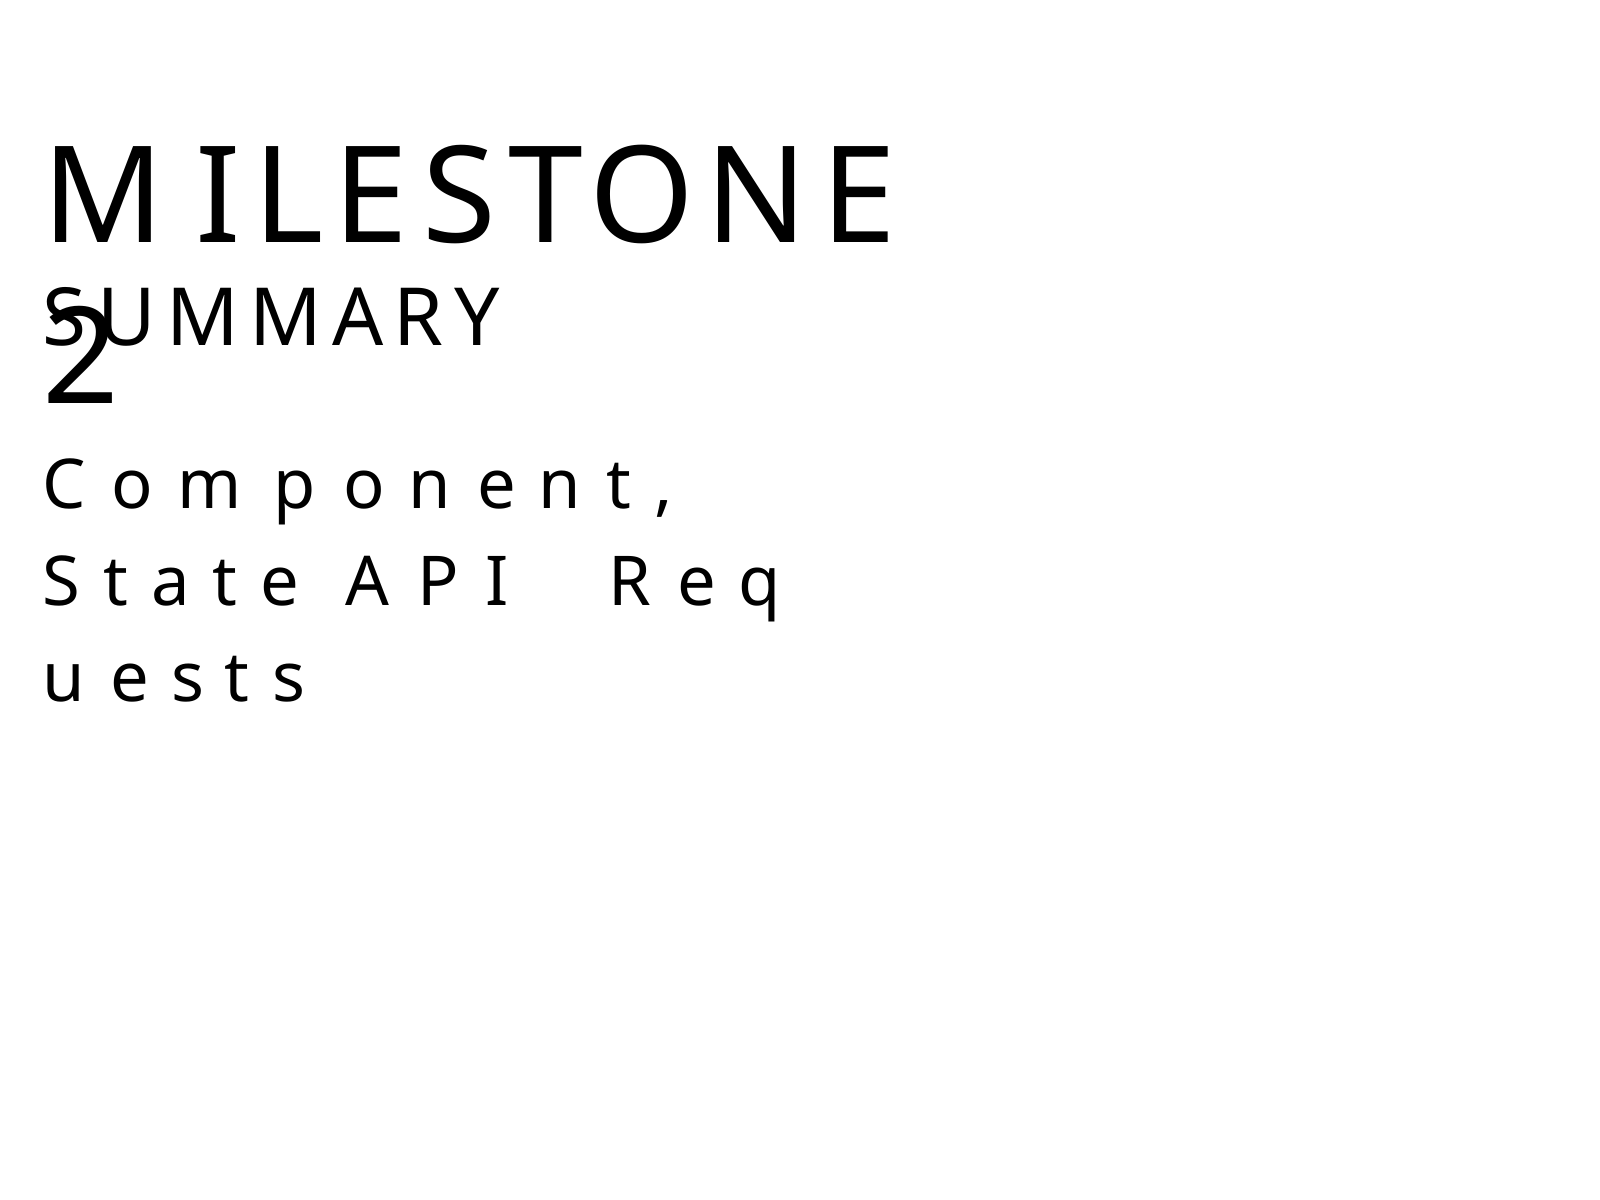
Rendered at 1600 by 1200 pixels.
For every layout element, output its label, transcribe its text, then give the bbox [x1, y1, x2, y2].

text_box MILESTONE 2 [40, 105, 1020, 431]
text_box SUMMARY C o m p o n e n t , S t a t e A P I R e q u e s t s [40, 262, 832, 716]
